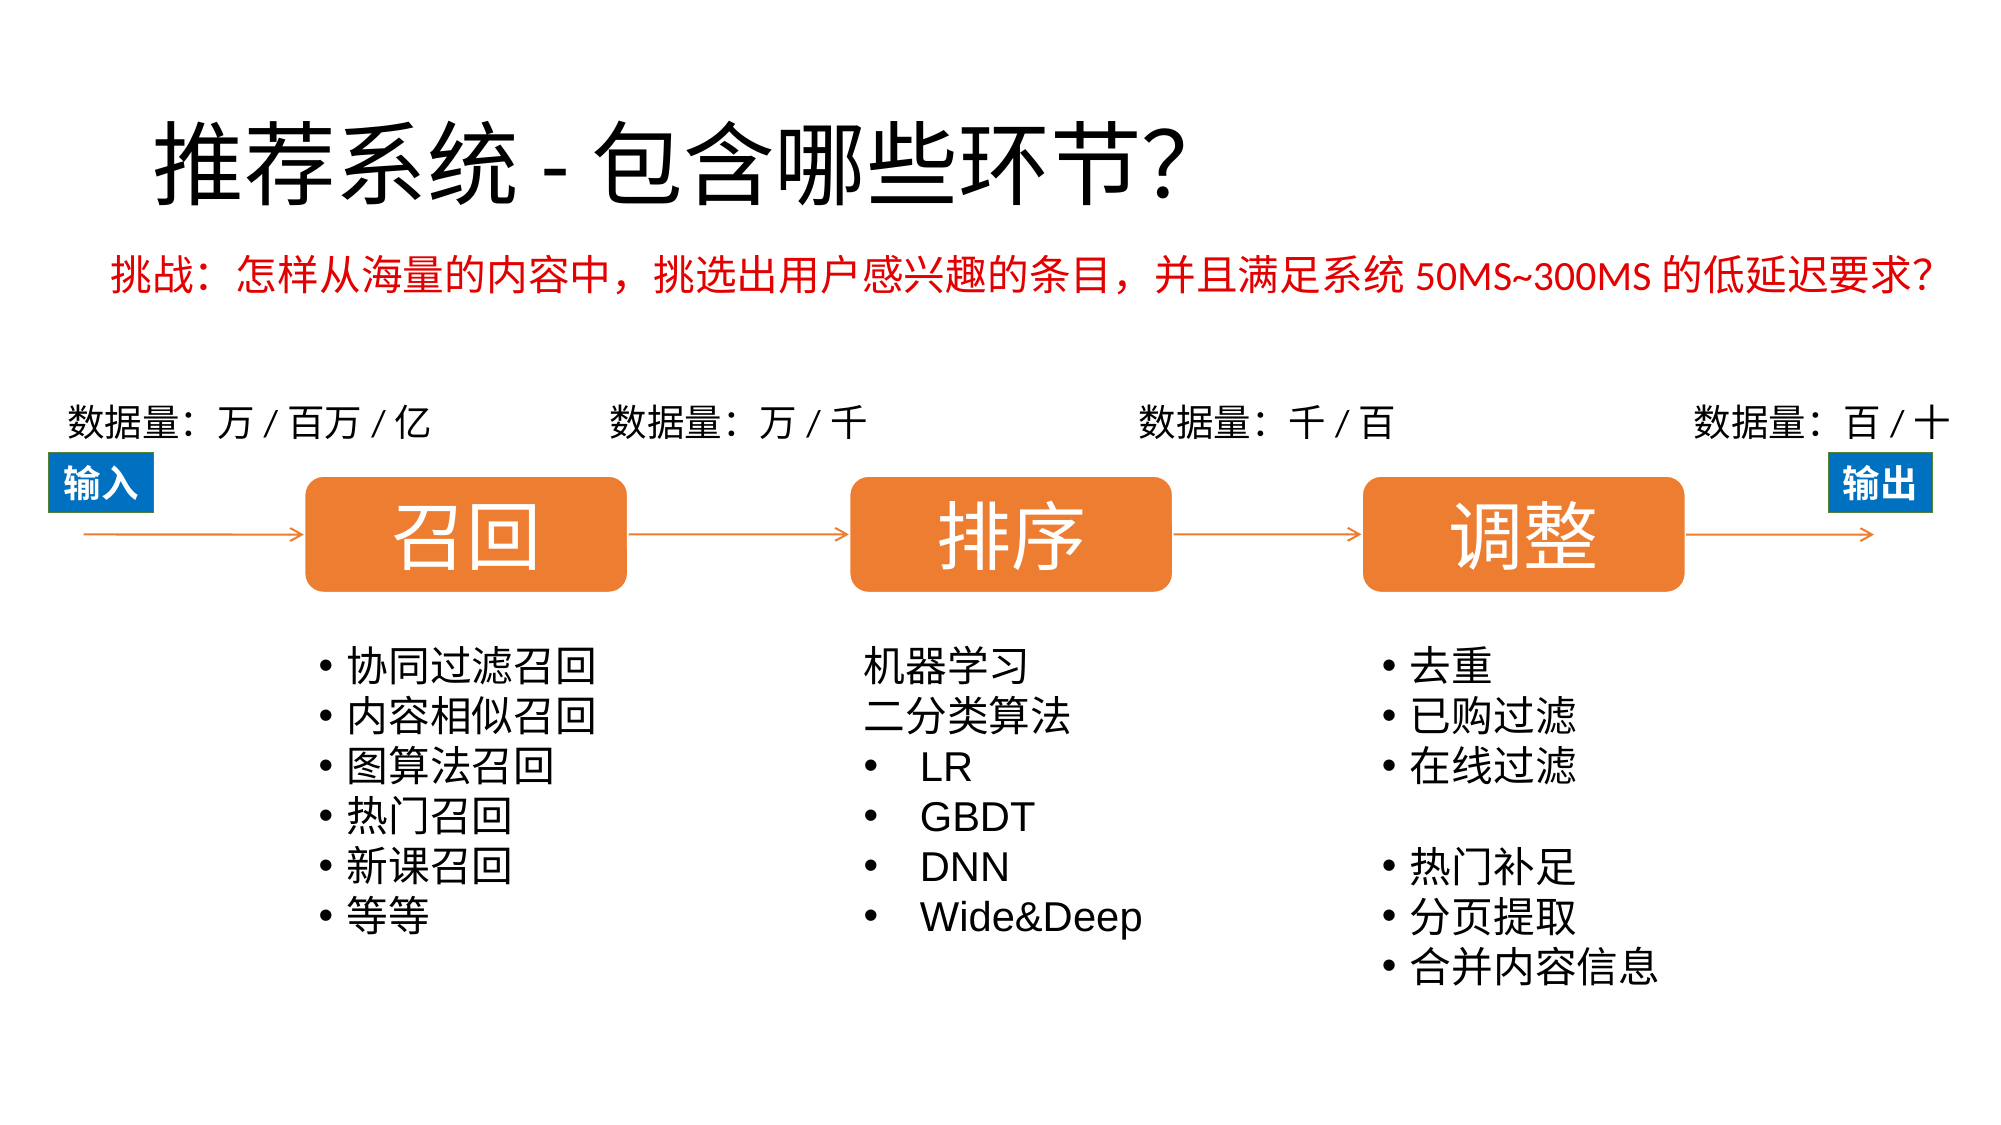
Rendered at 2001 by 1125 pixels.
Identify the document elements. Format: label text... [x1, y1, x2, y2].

title 推荐系统-包含哪些环节？ [137, 59, 1863, 241]
text_box 数据量：千/百 [1123, 392, 1411, 452]
text_box 输入 [48, 452, 154, 513]
text_box 挑战：怎样从海量的内容中，挑选出用户感兴趣的条目，并且满足系统50MS~300MS的低延迟要求？ [95, 241, 1969, 307]
text_box 输出 [1828, 452, 1933, 513]
text_box 机器学习 二分类算法 LR GBDT DNN Wide&Deep [848, 632, 1216, 948]
text_box 调整 [1359, 473, 1688, 595]
text_box 召回 [302, 473, 631, 595]
text_box 数据量：百/十 [1678, 392, 1966, 452]
text_box 排序 [847, 473, 1176, 596]
text_box 协同过滤召回 内容相似召回 图算法召回 热门召回 新课召回 等等 [303, 632, 652, 948]
text_box 数据量：万/百万/亿 [52, 392, 447, 452]
text_box 去重 已购过滤 在线过滤 热门补足 分页提取 合并内容信息 [1367, 632, 1681, 998]
text_box 数据量：万/千 [595, 392, 883, 452]
